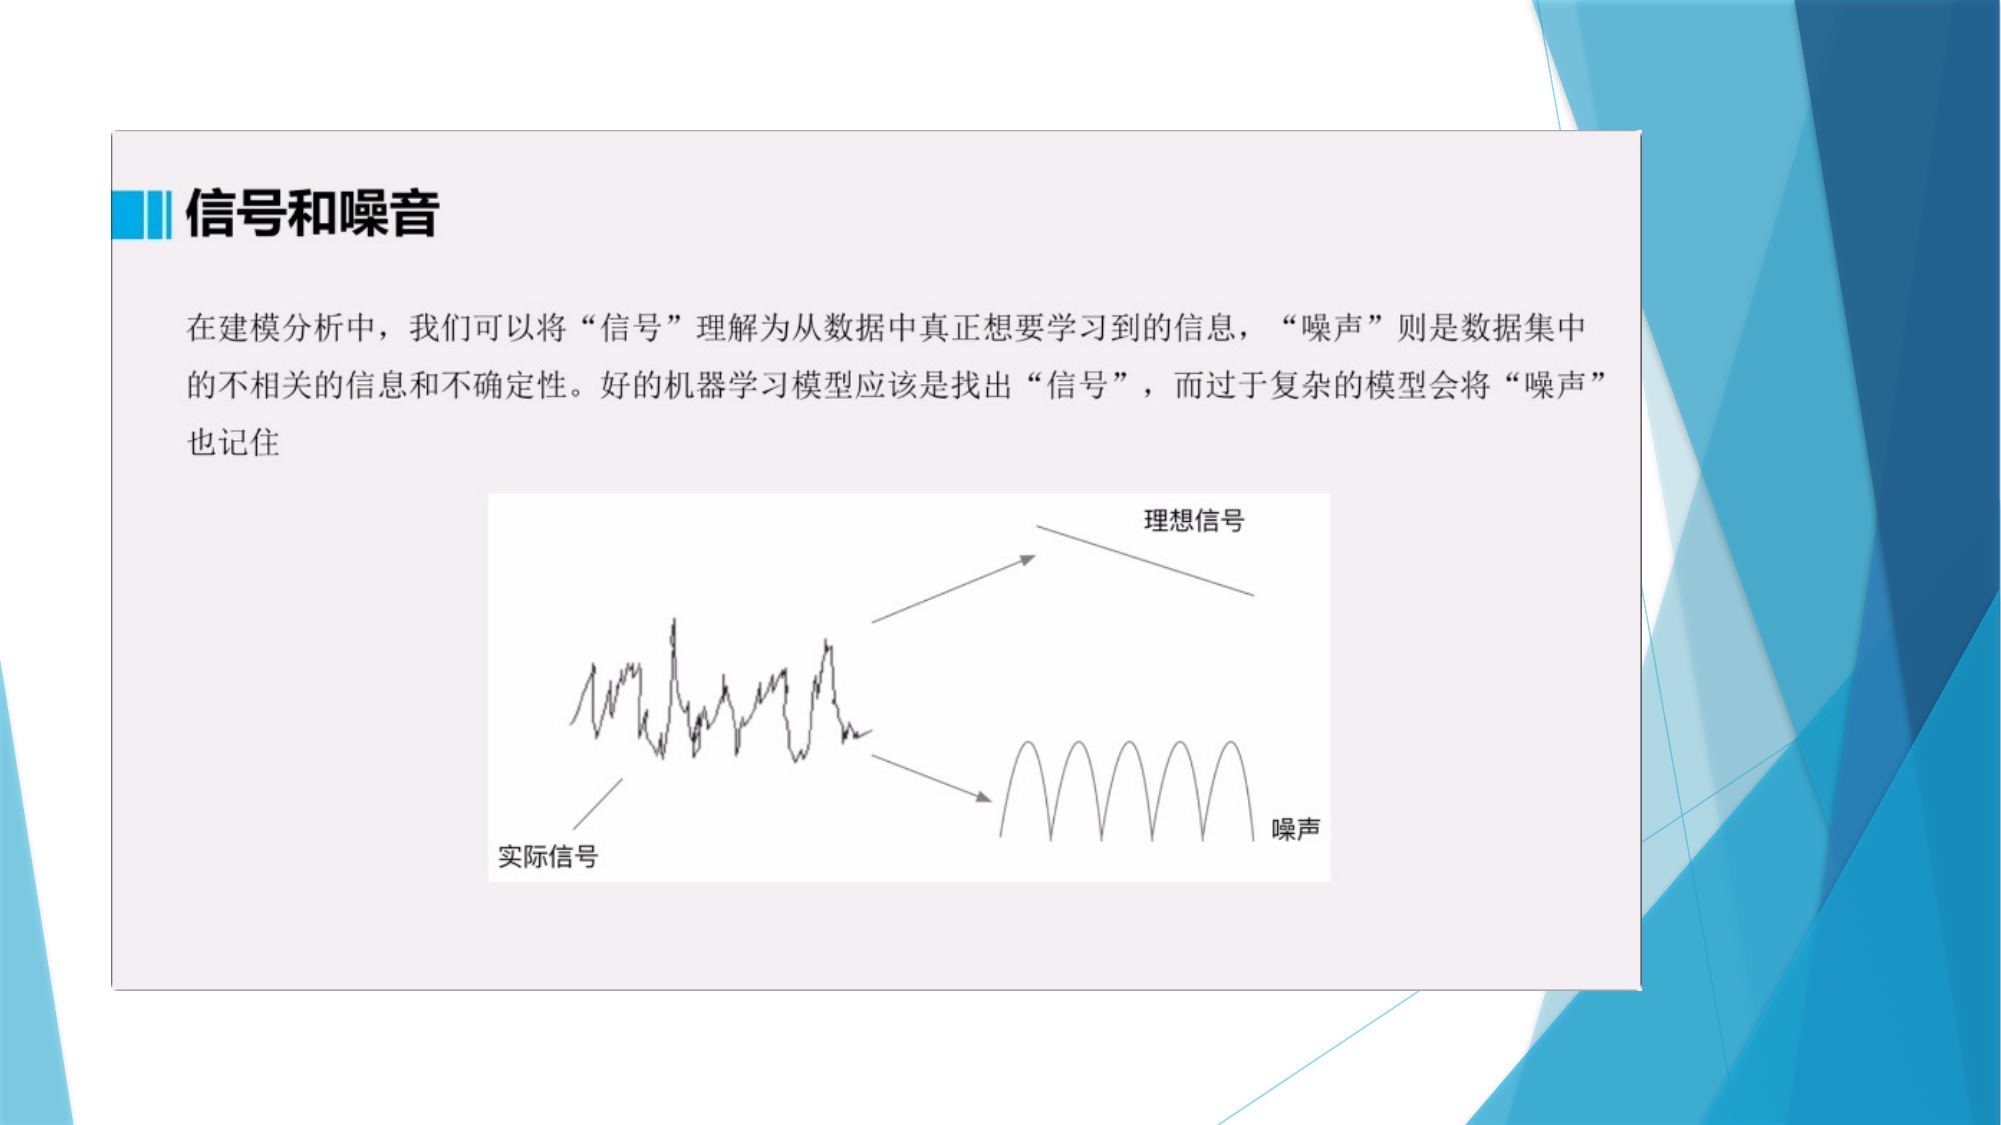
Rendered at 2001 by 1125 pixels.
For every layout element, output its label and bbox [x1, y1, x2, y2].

picture [110, 130, 1643, 992]
